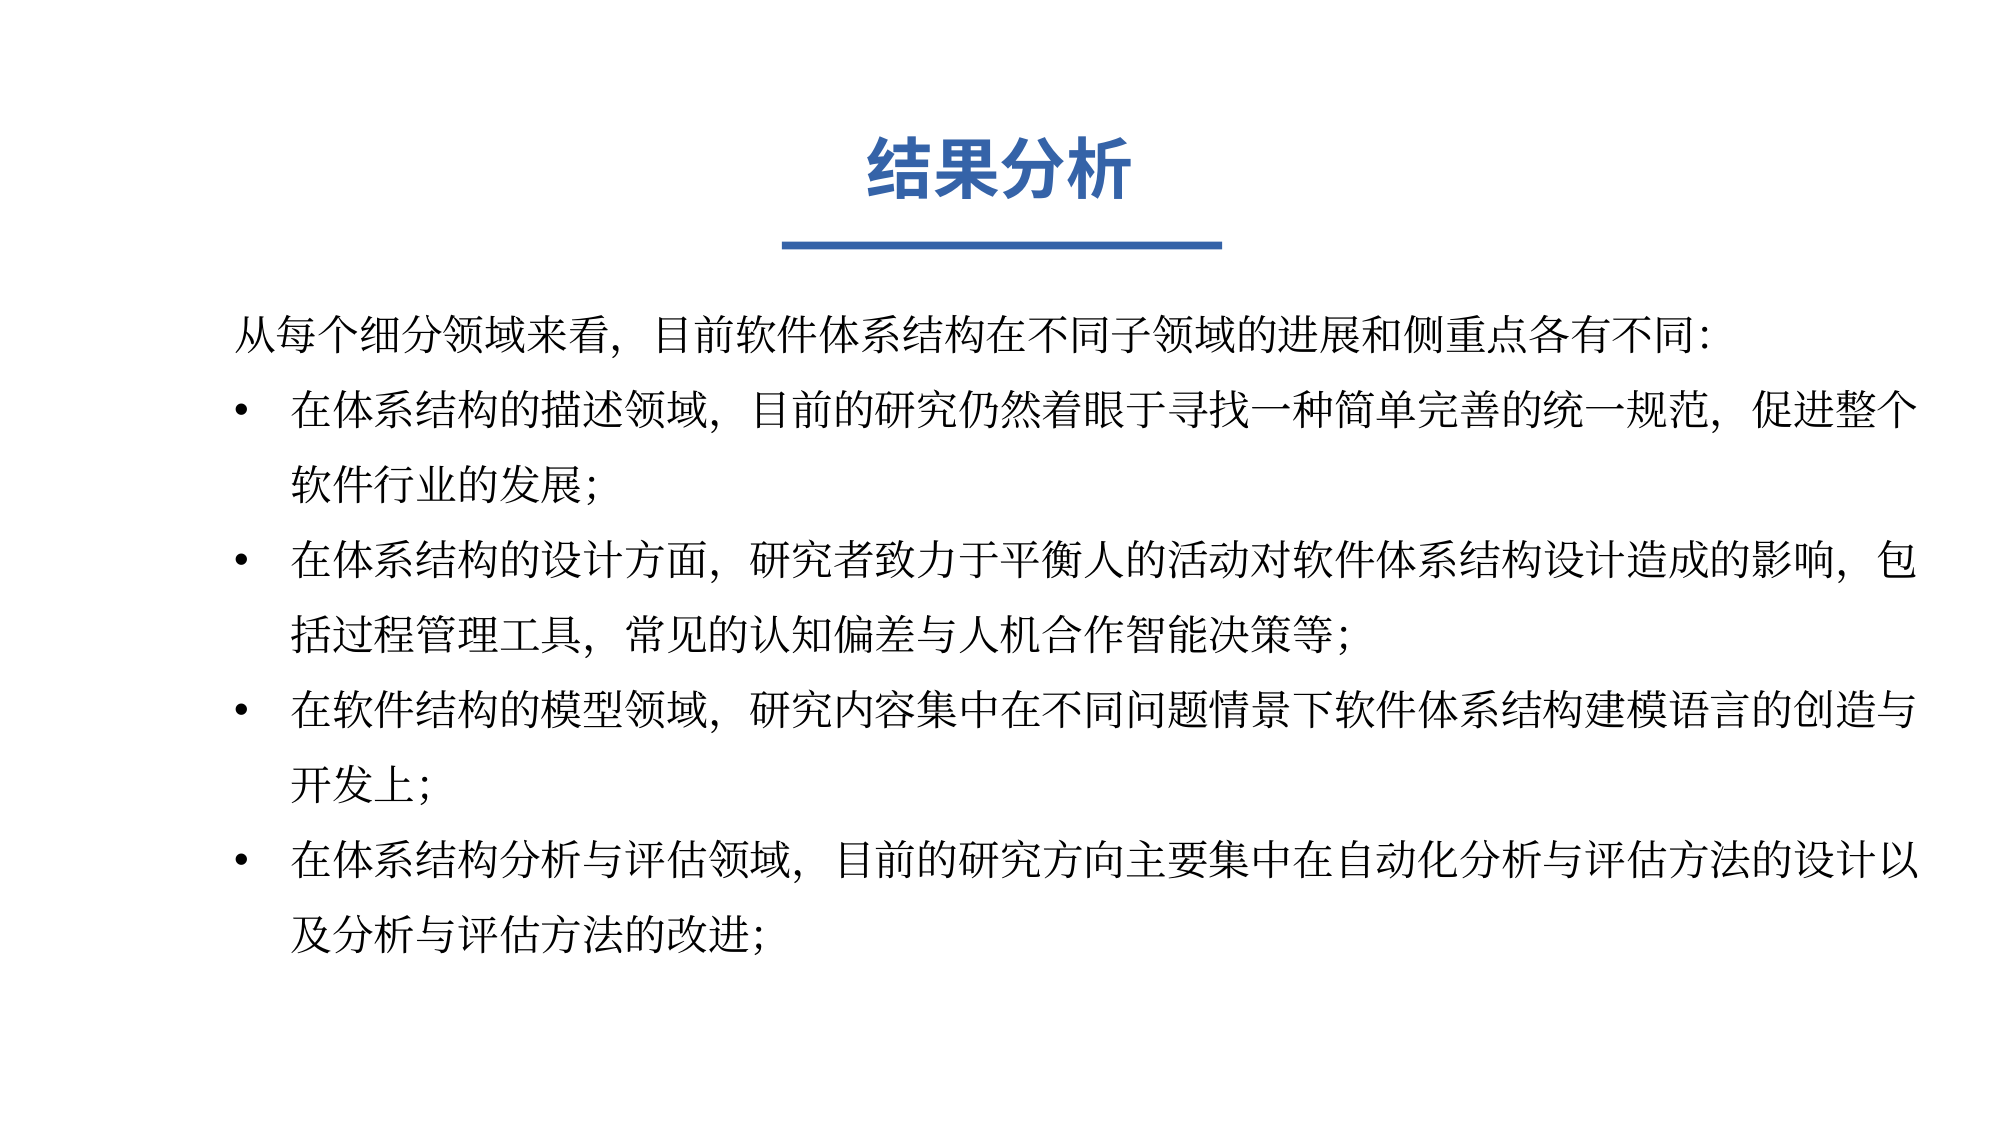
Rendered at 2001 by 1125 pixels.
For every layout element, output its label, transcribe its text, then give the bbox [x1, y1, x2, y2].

text_box 结果分析 [603, 119, 1397, 215]
text_box [781, 241, 1223, 250]
text_box 从每个细分领域来看，目前软件体系结构在不同子领域的进展和侧重点各有不同： 在体系结构的描述领域，目前的研究仍然着眼于寻找一种简单完善的统一规范，促进整个软件行业的发展； 在体系结构的设计方面，研究者致力于平衡人的活动对软件体系结构设计造成的影响，包括过程管理工具，常见的认知偏差与人机合作智能决策等； 在软件结构的模型领域，研究内容集中在不同问题情景下软件体系结构建模语言的创造与开发上； 在体系结构分析与评估领域，目前的研究方向主要集中在自动化分析与评估方法的设计以及分析与评估方法的改进； [144, 276, 1965, 967]
